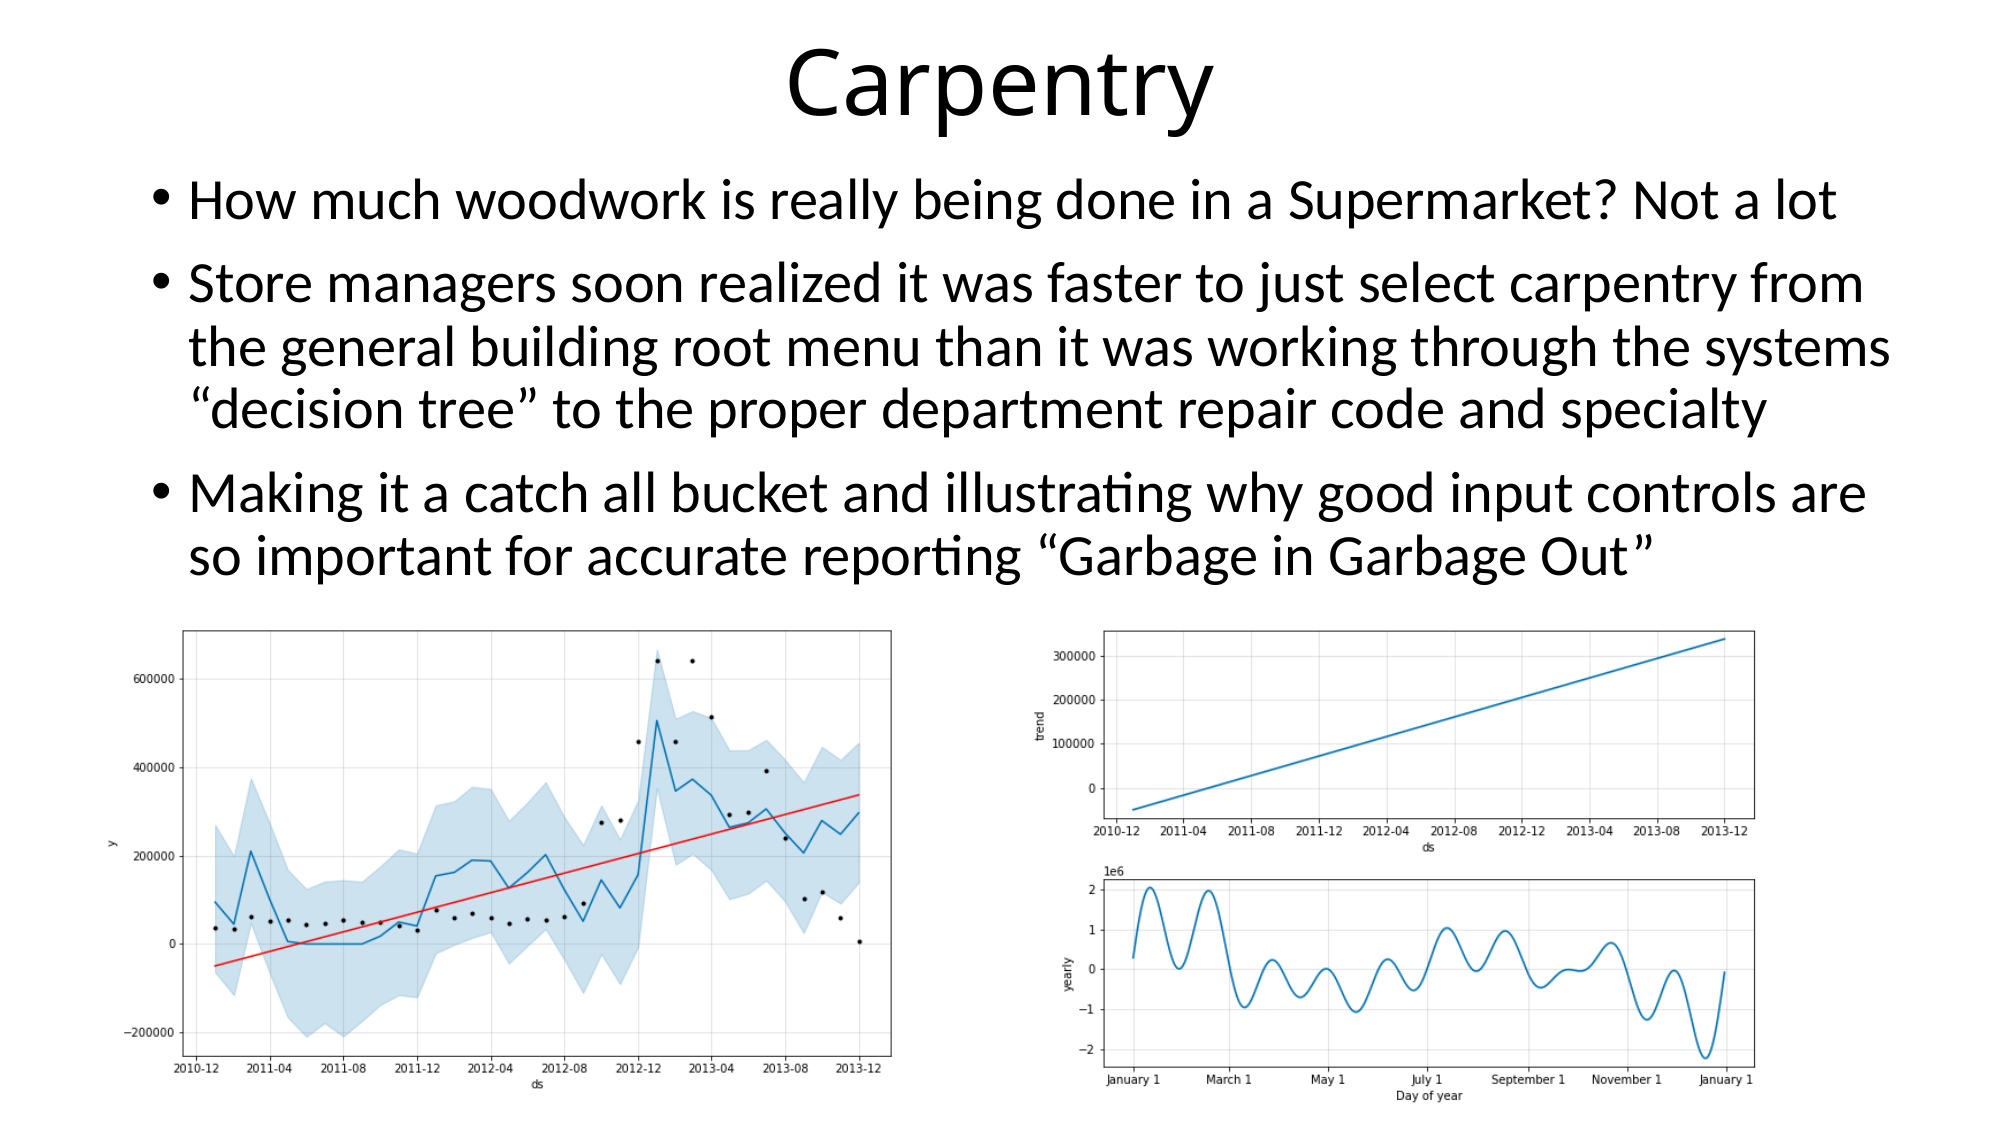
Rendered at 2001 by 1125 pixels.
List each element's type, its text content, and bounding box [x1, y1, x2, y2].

text_box How much woodwork is really being done in a Supermarket? Not a lot Store managers soon realized it was faster to just select carpentry from the general building root menu than it was working through the systems “decision tree” to the proper department repair code and specialty Making it a catch all bucket and illustrating why good input controls are so important for accurate reporting “Garbage in Garbage Out” [136, 161, 1923, 601]
text_box Carpentry [100, 29, 1900, 144]
picture [94, 618, 903, 1103]
picture [1023, 618, 1769, 1115]
